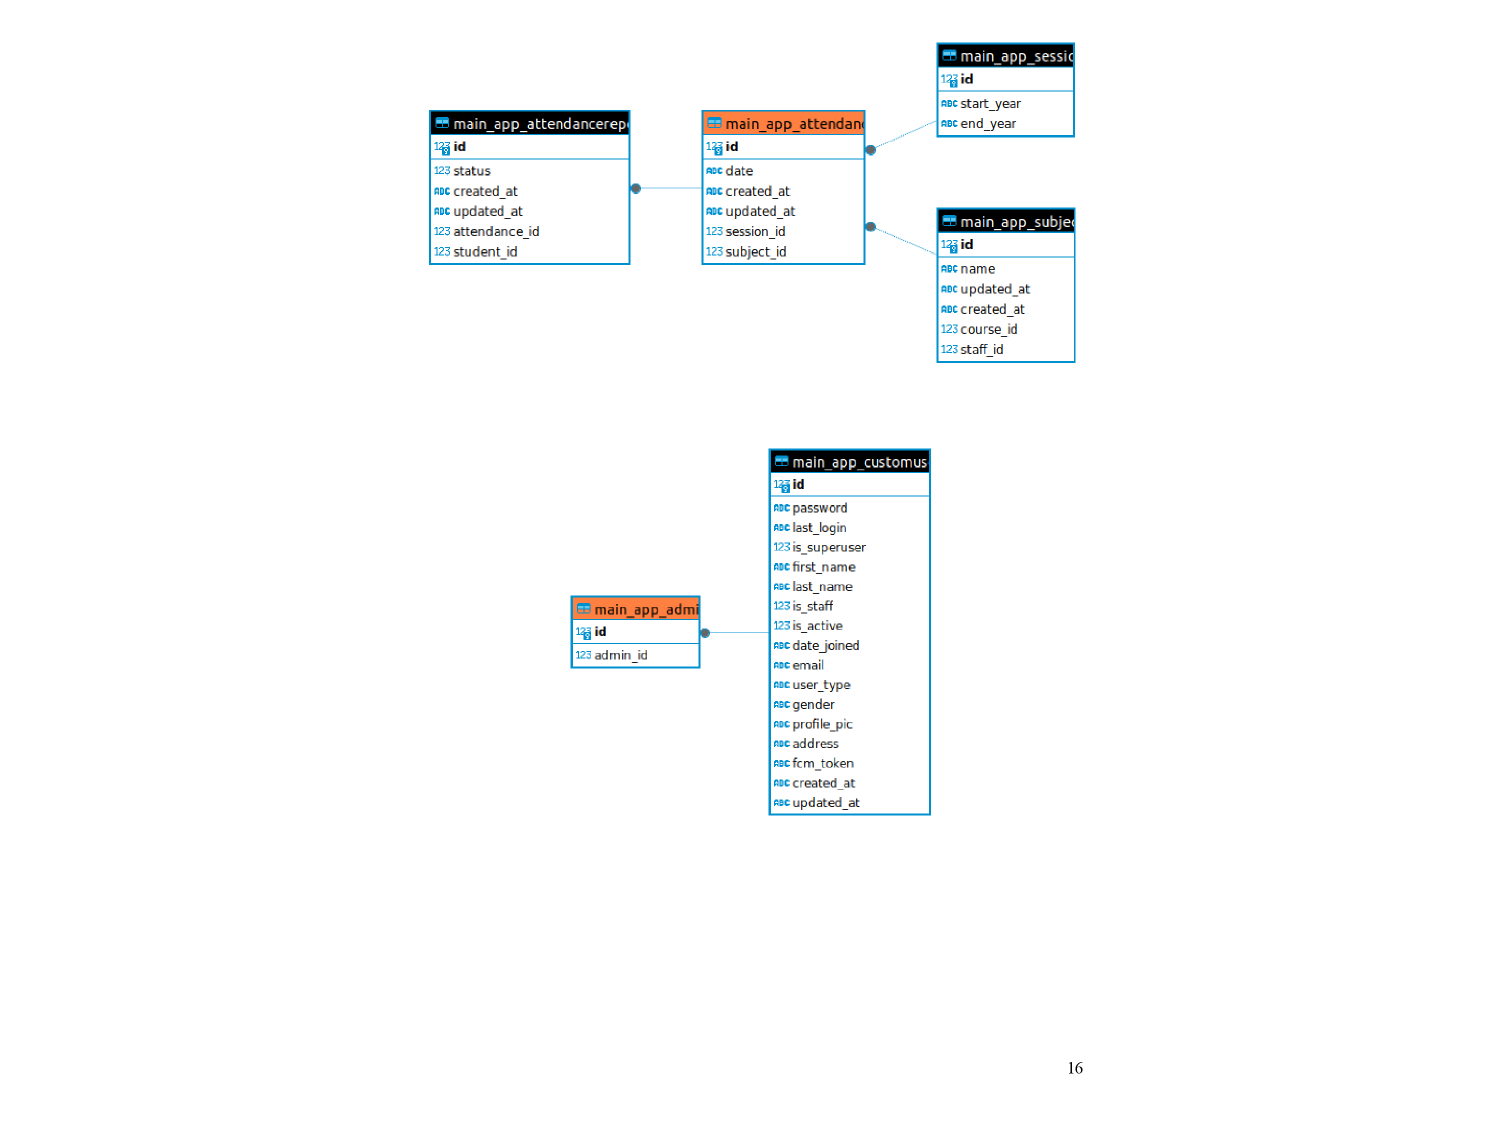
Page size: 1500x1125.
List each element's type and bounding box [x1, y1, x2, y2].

picture [313, 0, 1186, 1125]
